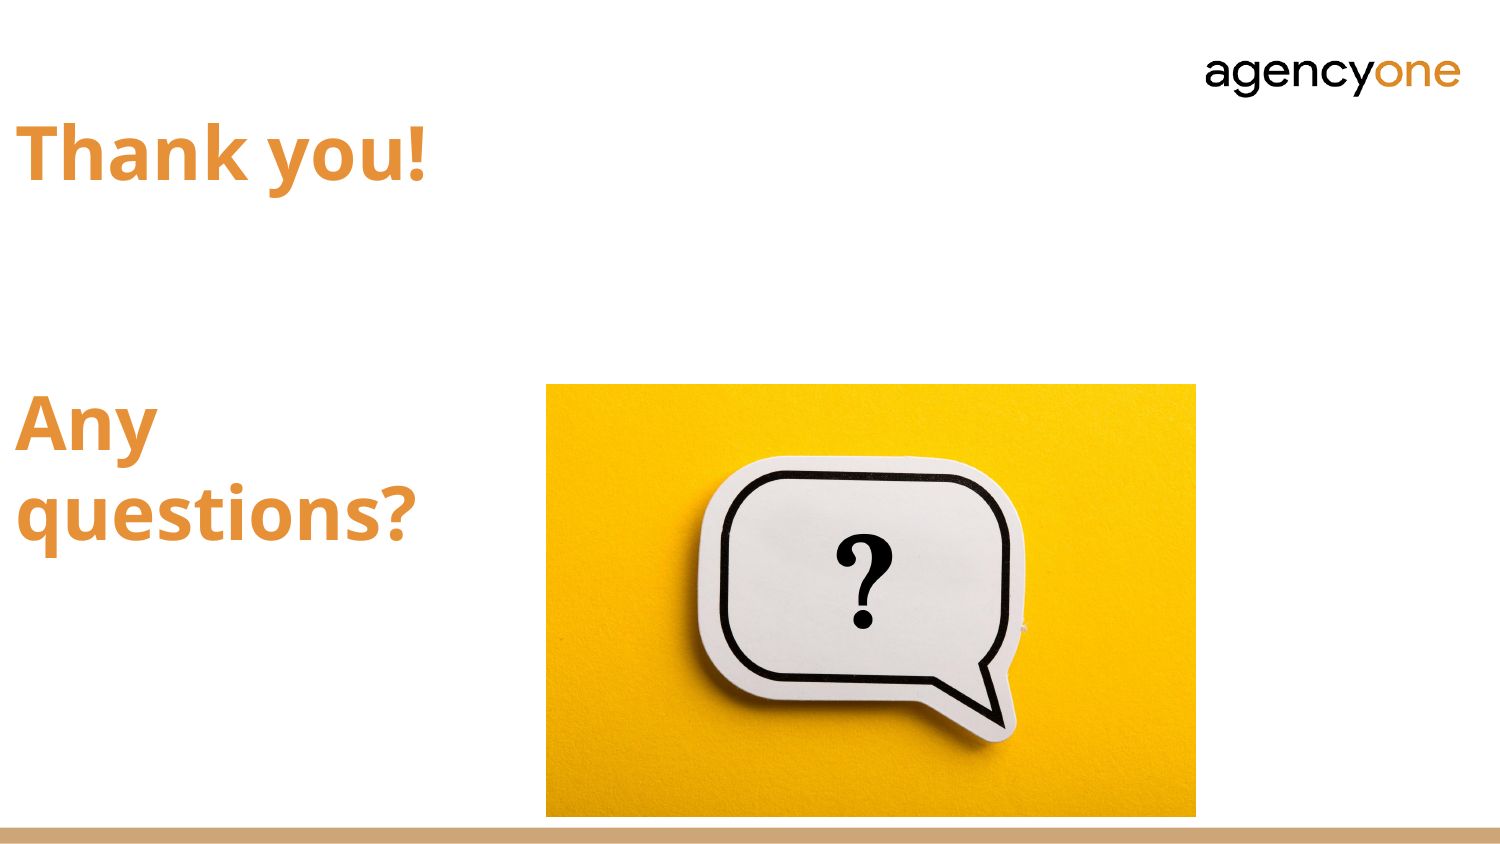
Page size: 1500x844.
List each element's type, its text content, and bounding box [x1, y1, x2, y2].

picture [546, 384, 1196, 818]
picture [1205, 26, 1461, 122]
text_box Thank you! Any questions? [0, 0, 493, 493]
